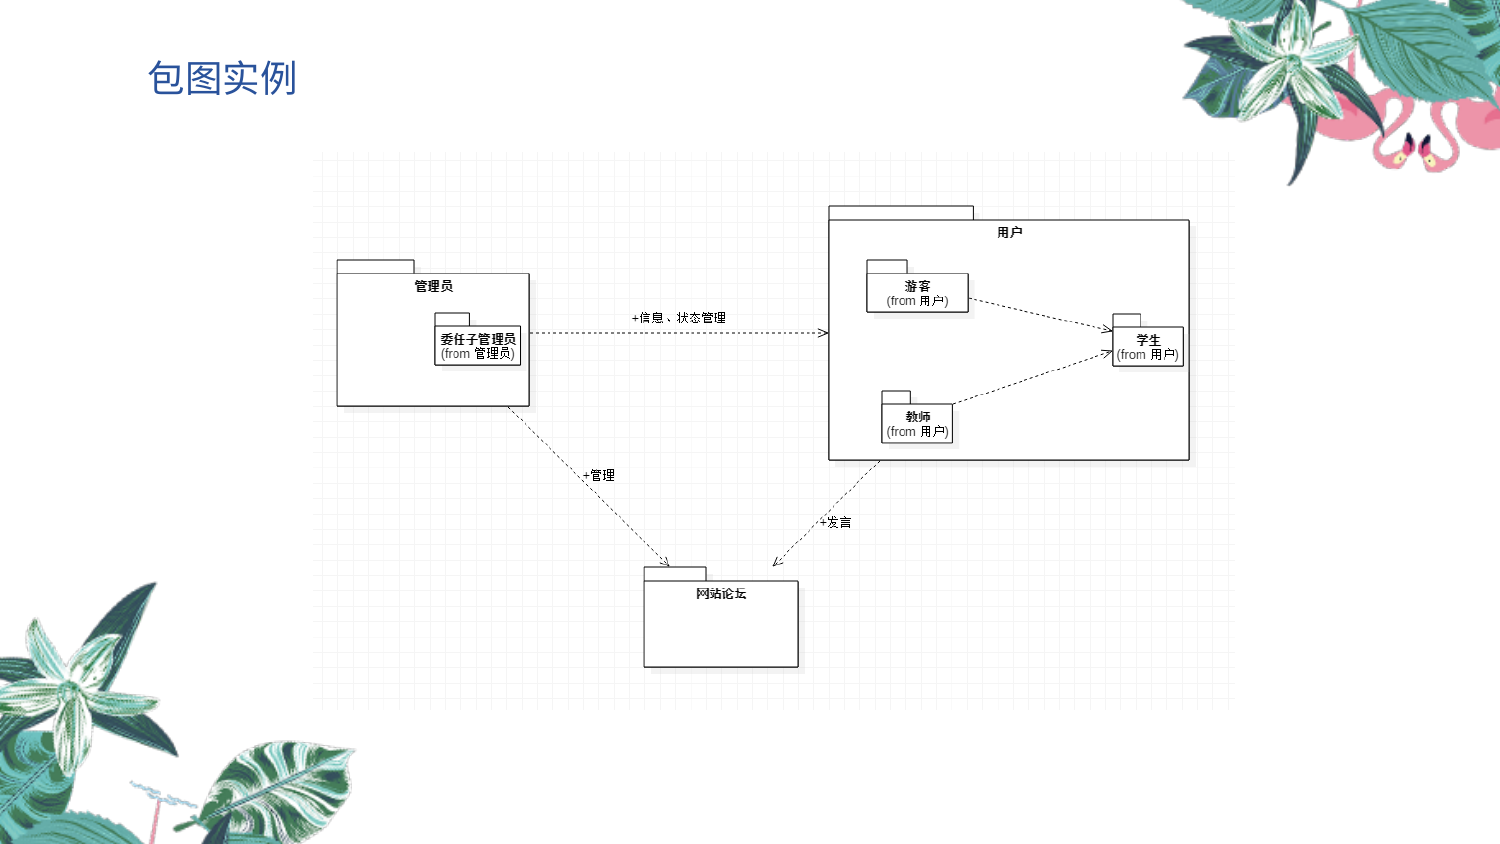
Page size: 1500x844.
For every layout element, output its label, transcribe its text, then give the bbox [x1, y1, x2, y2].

picture [0, 0, 1500, 844]
text_box 包图实例 [133, 47, 313, 108]
